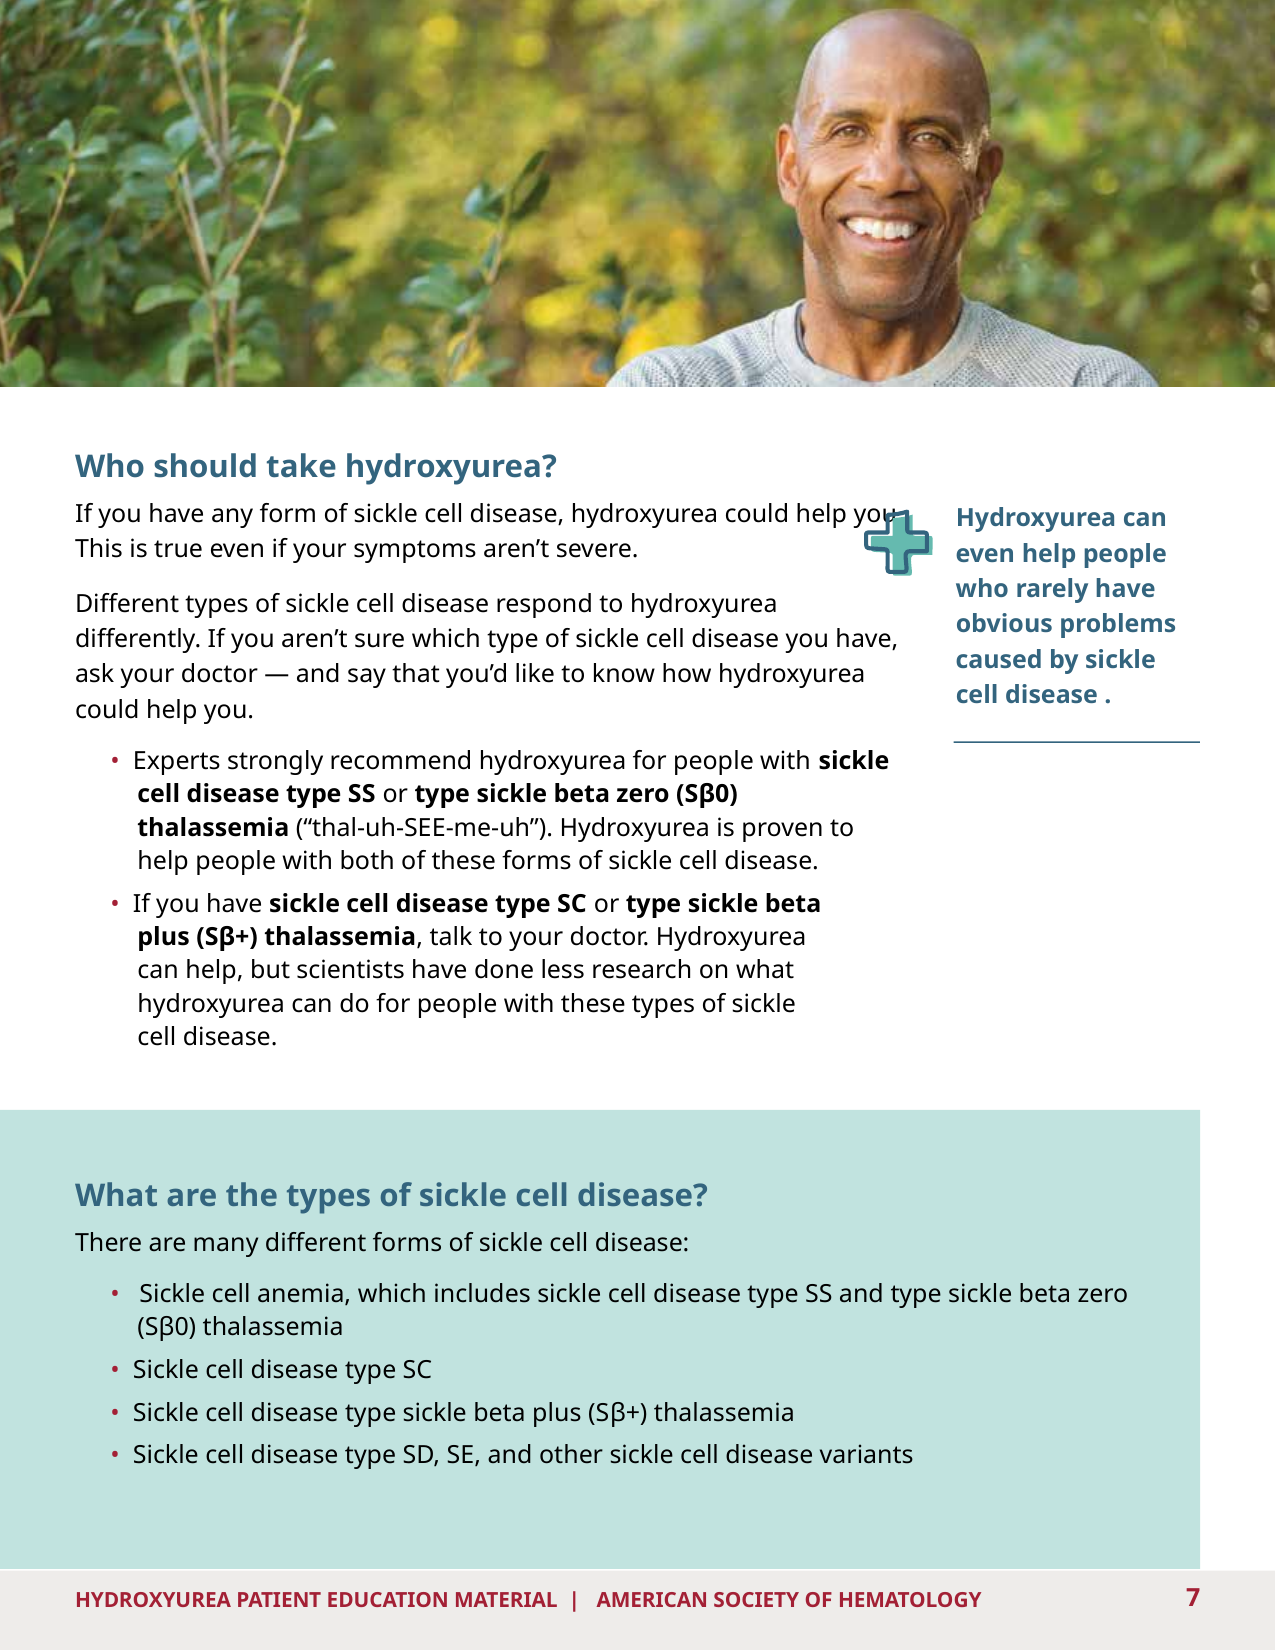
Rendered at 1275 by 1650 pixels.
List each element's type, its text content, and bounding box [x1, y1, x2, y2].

text_box help people with both of these forms of sickle cell disease. [137, 844, 820, 879]
text_box If you have any form of sickle cell disease, hydroxyurea could help you. [75, 497, 913, 532]
text_box [866, 511, 927, 572]
text_box • Sickle cell disease type sickle beta plus (Sβ+) thalassemia [110, 1396, 795, 1431]
picture [0, 0, 1275, 387]
text_box [871, 549, 887, 553]
text_box thalassemia (“thal-uh-SEE-me-uh”). Hydroxyurea is proven to [137, 811, 864, 846]
text_box cell disease. [137, 1020, 278, 1055]
text_box differently. If you aren’t sure which type of sickle cell disease you have, [74, 622, 909, 657]
text_box (Sβ0) thalassemia [137, 1310, 350, 1345]
text_box • Experts strongly recommend hydroxyurea for people with sickle [110, 744, 897, 779]
text_box • Sickle cell disease type SD, SE, and other sickle cell disease variants [110, 1438, 916, 1473]
text_box plus (Sβ+) thalassemia, talk to your doctor. Hydroxyurea [137, 920, 819, 955]
text_box [892, 535, 933, 576]
text_box Who should take hydroxyurea? [74, 446, 560, 489]
text_box cell disease . [955, 678, 1112, 713]
text_box cell disease type SS or type sickle beta zero (Sβ0) [137, 777, 746, 811]
text_box could help you. [75, 693, 254, 728]
text_box [0, 1570, 1275, 1650]
text_box This is true even if your symptoms aren’t severe. [75, 532, 648, 567]
text_box even help people [955, 537, 1175, 572]
text_box obvious problems [955, 607, 1185, 642]
text_box caused by sickle [955, 643, 1171, 678]
text_box Different types of sickle cell disease respond to hydroxyurea [75, 587, 788, 622]
text_box • Sickle cell anemia, which includes sickle cell disease type SS and type sickle beta zero [110, 1277, 1137, 1312]
text_box [908, 514, 913, 532]
text_box HYDROXYUREA PATIENT EDUCATION MATERIAL | AMERICAN SOCIETY OF HEMATOLOGY [74, 1587, 991, 1616]
text_box [0, 1109, 1201, 1569]
text_box What are the types of sickle cell disease? [74, 1174, 709, 1218]
text_box • Sickle cell disease type SC [110, 1353, 433, 1388]
text_box • If you have sickle cell disease type SC or type sickle beta [110, 887, 828, 922]
text_box There are many different forms of sickle cell disease: [74, 1226, 693, 1261]
text_box Hydroxyurea can [955, 501, 1176, 536]
text_box can help, but scientists have done less research on what [137, 953, 802, 987]
text_box who rarely have [955, 572, 1164, 607]
text_box hydroxyurea can do for people with these types of sickle [137, 987, 811, 1022]
text_box 7 [1186, 1581, 1212, 1616]
text_box ask your doctor — and say that you’d like to know how hydroxyurea [75, 657, 876, 693]
